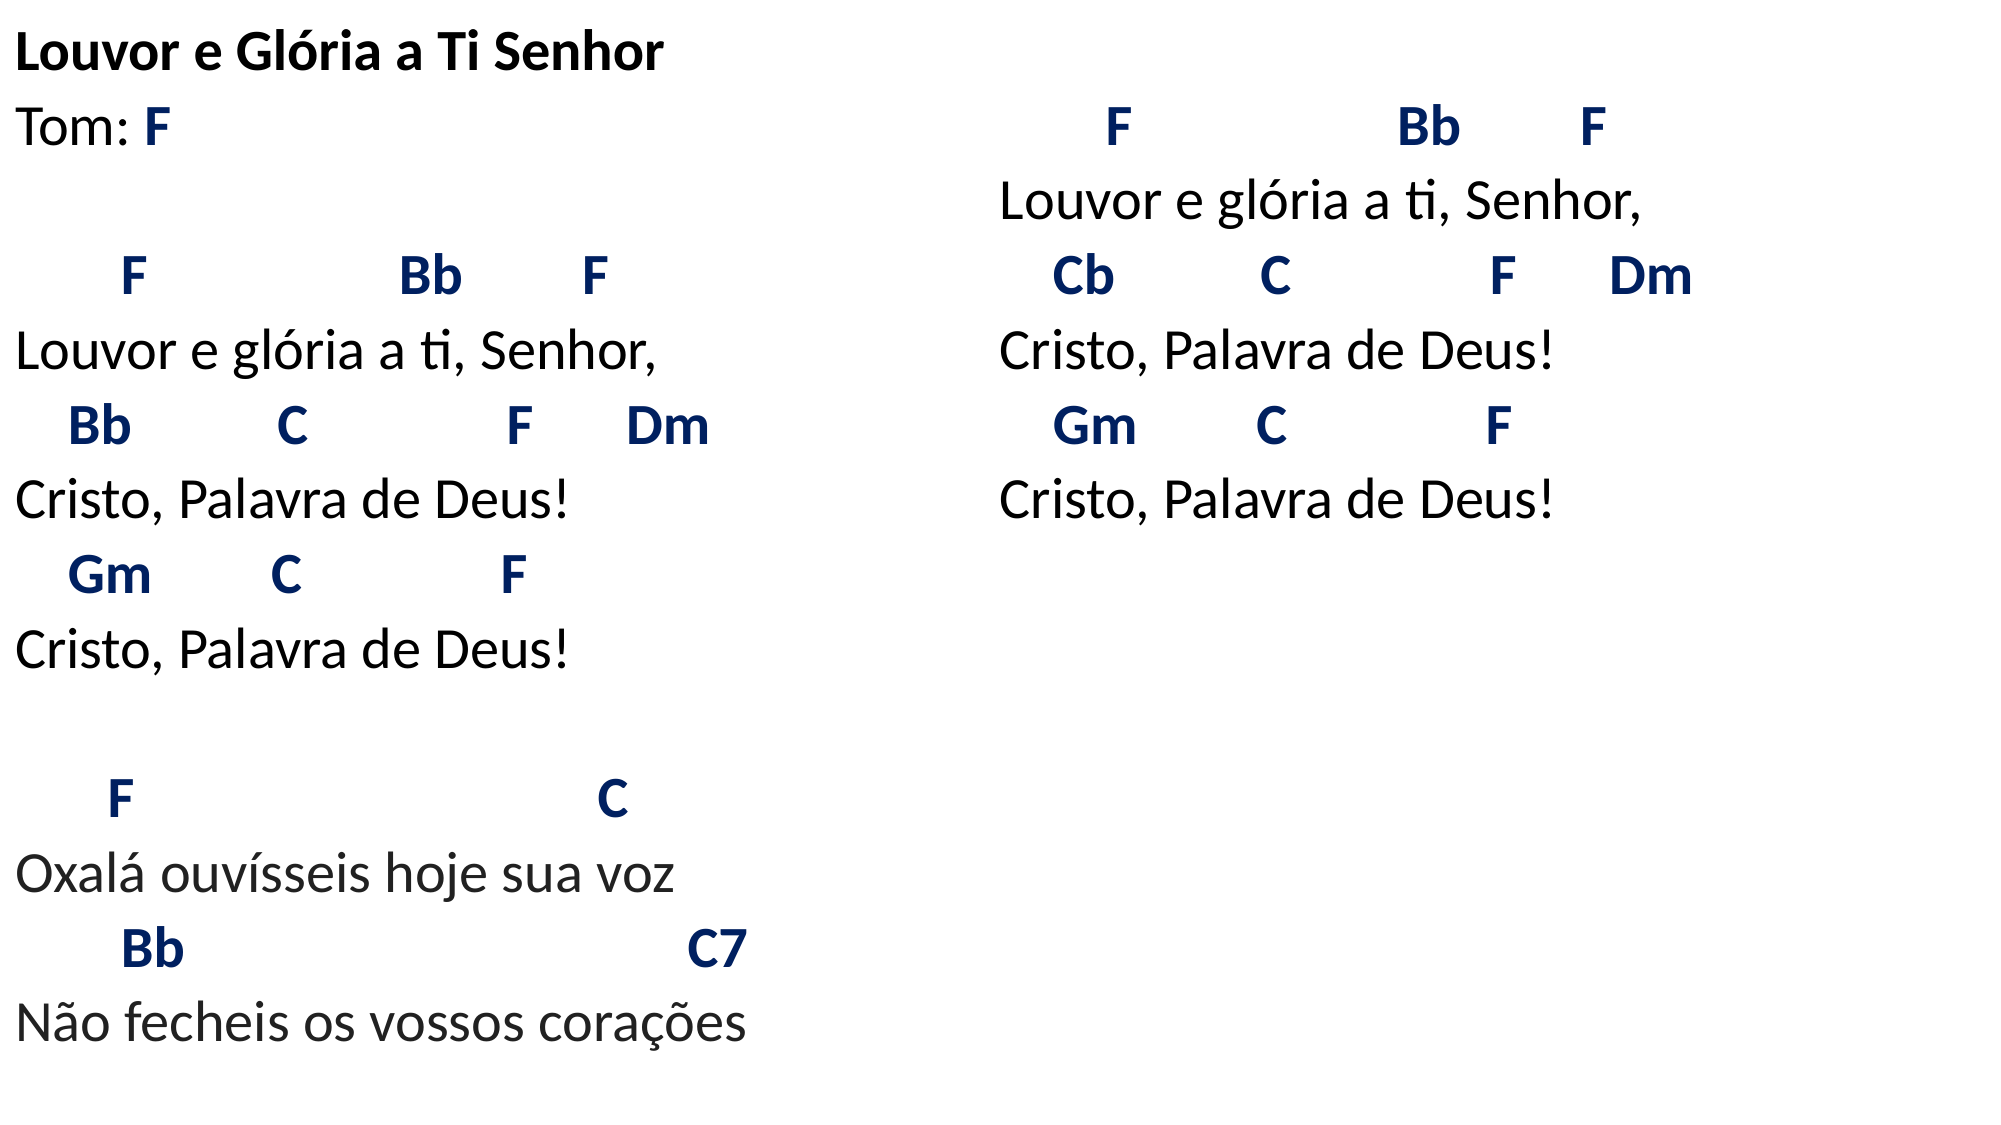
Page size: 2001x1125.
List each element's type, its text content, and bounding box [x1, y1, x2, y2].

title Louvor e Glória a Ti Senhor Tom: F F Bb F Louvor e glória a ti, Senhor, Bb C F Dm Cristo, Palavra de Deus! Gm C F Cristo, Palavra de Deus! F C Oxalá ouvísseis hoje sua voz Bb C7 Não fecheis os vossos corações F Bb F Louvor e glória a ti, Senhor, Cb C F Dm Cristo, Palavra de Deus! Gm C F Cristo, Palavra de Deus! [0, 0, 2000, 1125]
